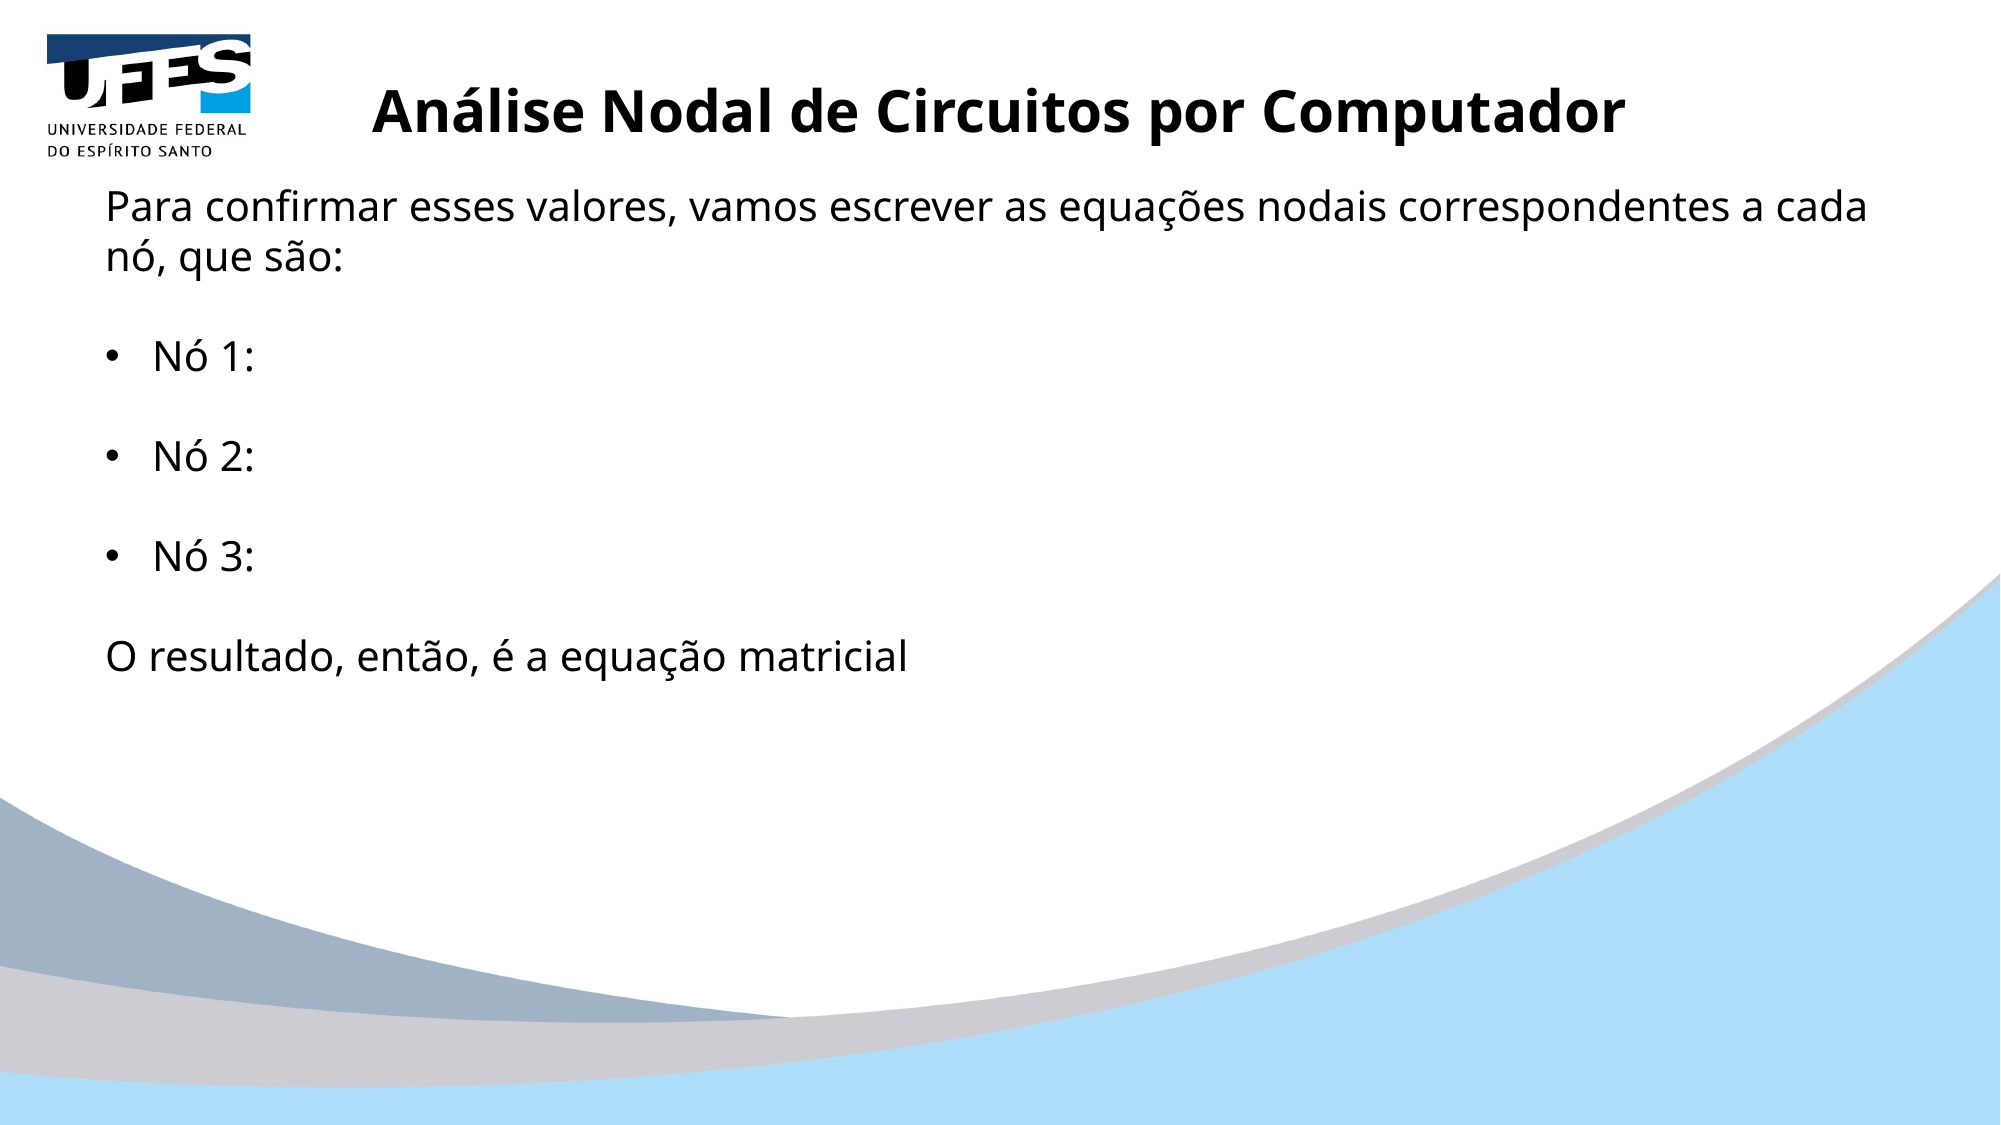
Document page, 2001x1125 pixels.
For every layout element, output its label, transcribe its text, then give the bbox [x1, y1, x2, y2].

picture [0, 0, 2001, 1125]
text_box Análise Nodal de Circuitos por Computador [358, 66, 1642, 152]
